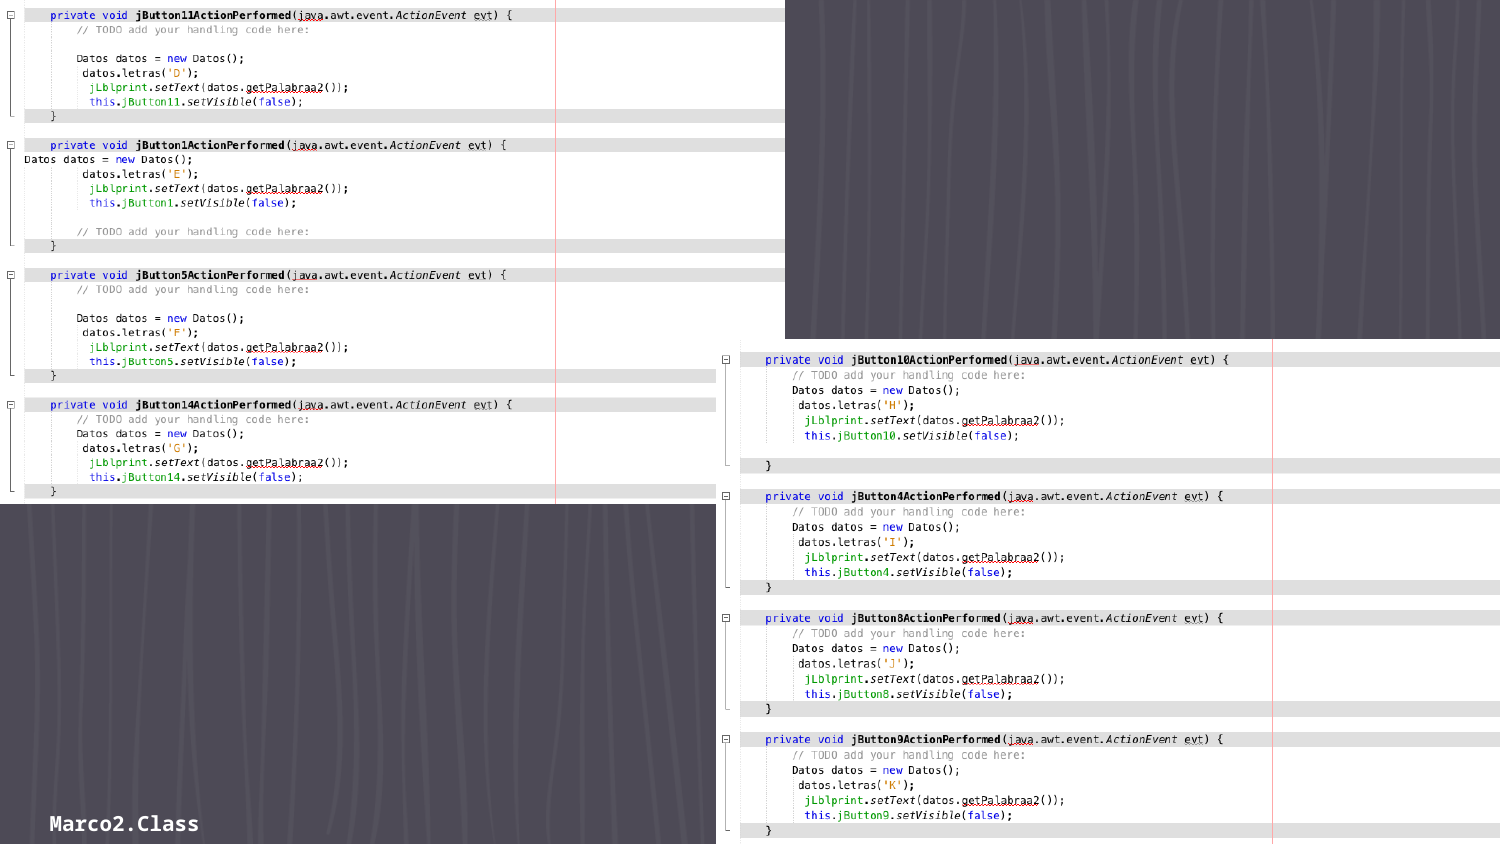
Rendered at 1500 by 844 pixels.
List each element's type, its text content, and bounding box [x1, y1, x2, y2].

text_box Marco2.Class [7, 803, 242, 844]
picture [0, 0, 1500, 844]
